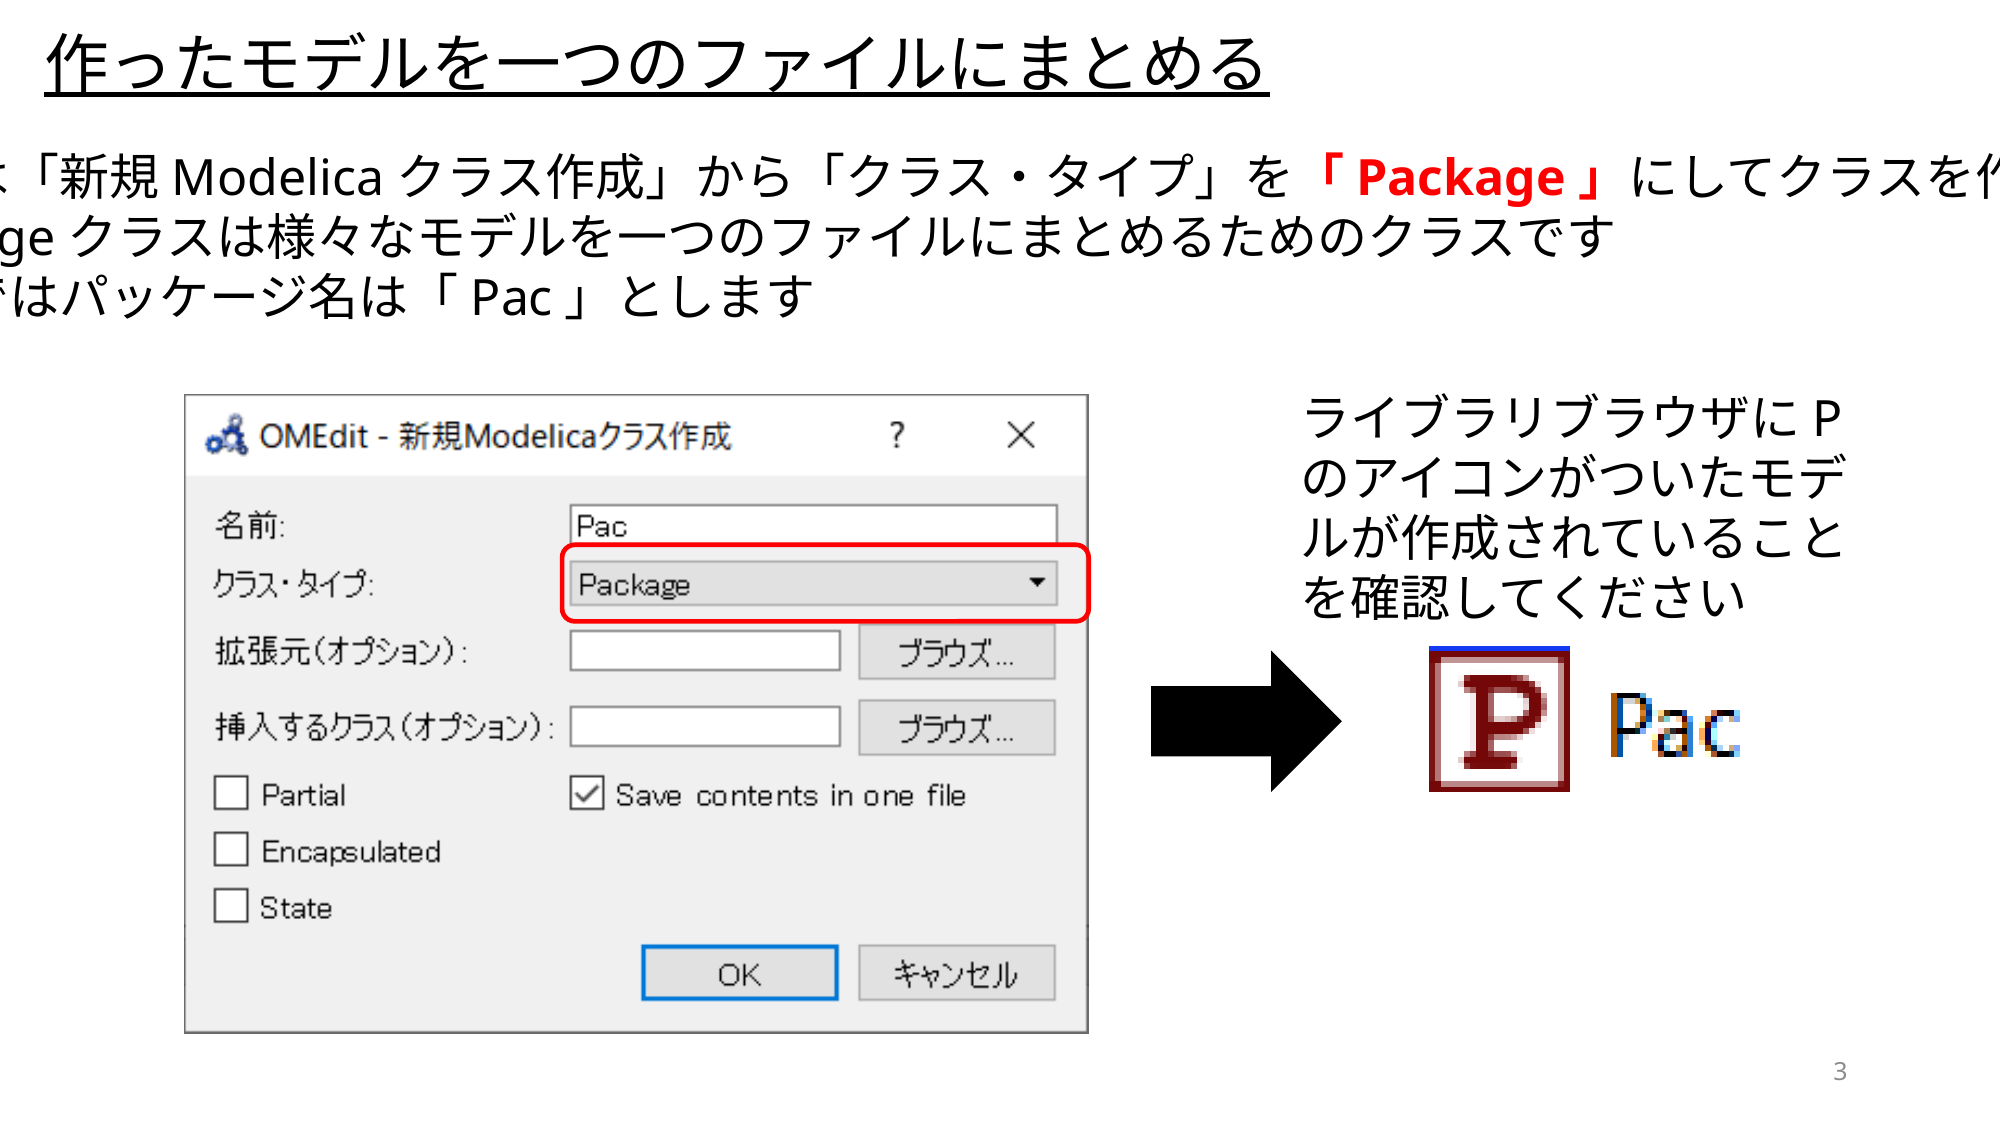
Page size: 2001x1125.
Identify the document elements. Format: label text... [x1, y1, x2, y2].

slide_number 3 [1412, 1042, 1863, 1103]
text_box まずは「新規Modelicaクラス作成」から「クラス・タイプ」を「Package」にしてクラスを作成します Packageクラスは様々なモデルを一つのファイルにまとめるためのクラスです ここではパッケージ名は「Pac」とします [0, 138, 2000, 333]
text_box 作ったモデルを一つのファイルにまとめる [36, 14, 1279, 109]
text_box [1151, 650, 1342, 792]
text_box ライブラリブラウザにPのアイコンがついたモデルが作成されていることを確認してください [1285, 379, 1896, 634]
picture [184, 394, 1089, 1034]
picture [1412, 646, 1776, 840]
